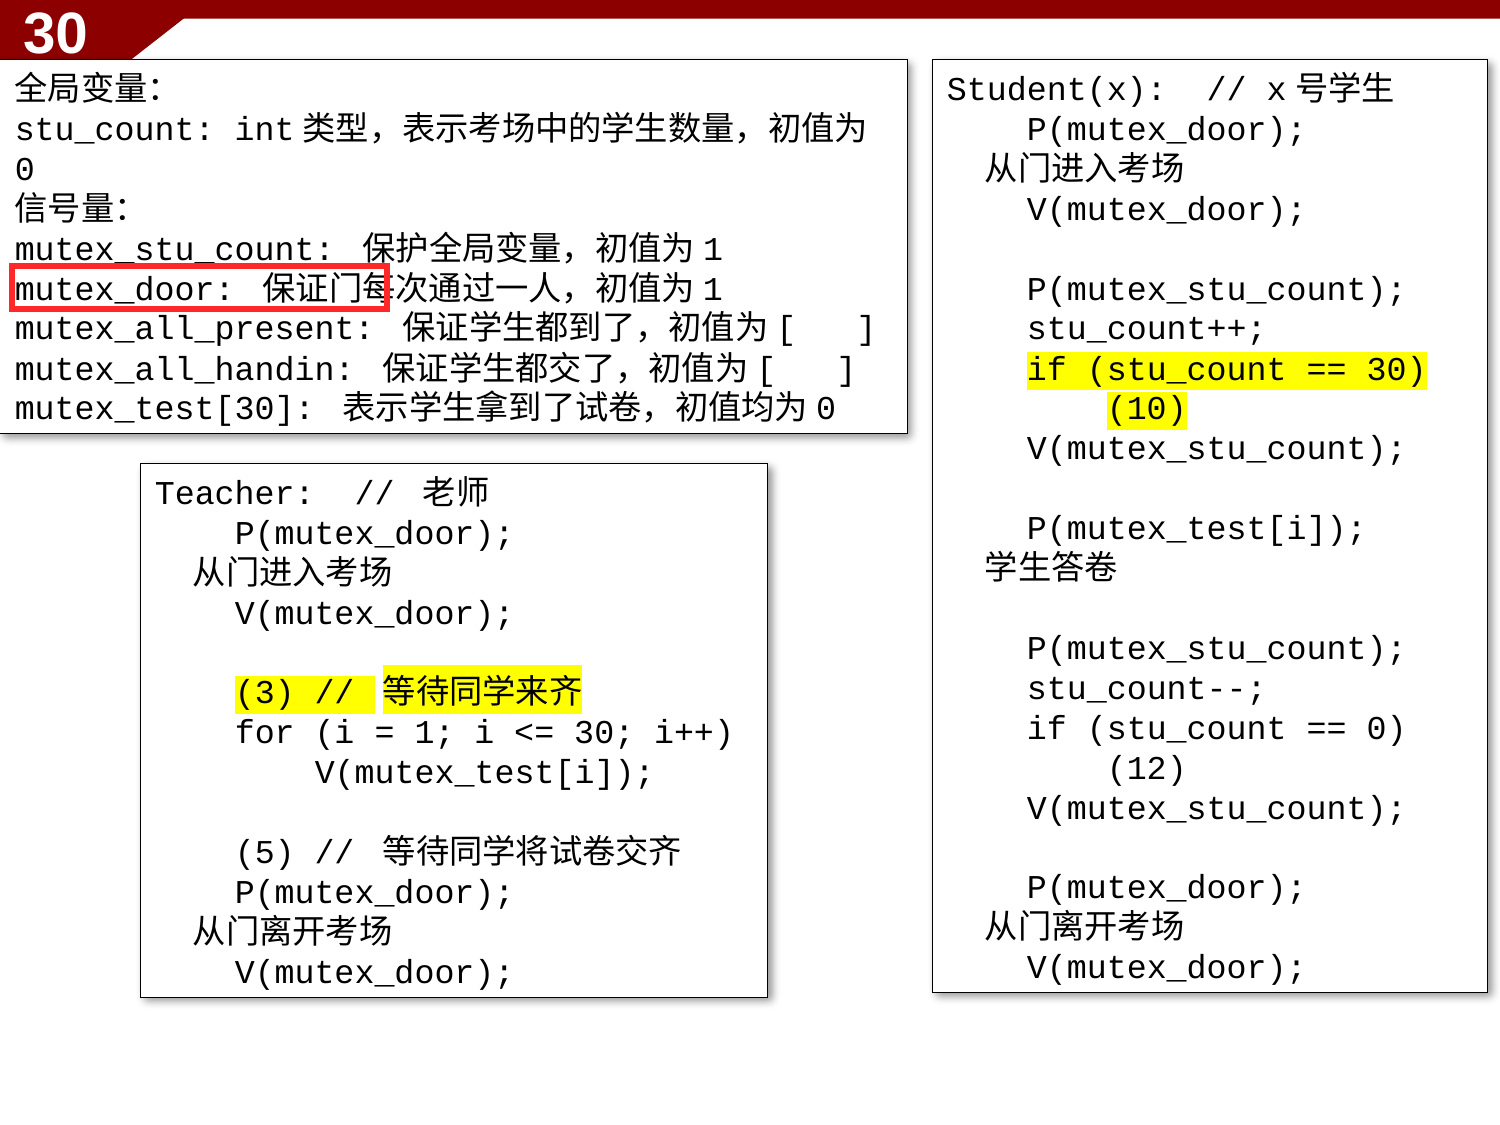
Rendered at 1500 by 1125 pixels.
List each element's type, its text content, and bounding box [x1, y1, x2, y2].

text_box Student(x): // x号学生 P(mutex_door); 从门进入考场 V(mutex_door); P(mutex_stu_count); stu_count++; if (stu_count == 30) (10) V(mutex_stu_count); P(mutex_test[i]); 学生答卷 P(mutex_stu_count); stu_count--; if (stu_count == 0) (12) V(mutex_stu_count); P(mutex_door); 从门离开考场 V(mutex_door); [932, 59, 1488, 993]
text_box 全局变量： stu_count: int类型，表示考场中的学生数量，初值为0 信号量： mutex_stu_count: 保护全局变量，初值为1 mutex_door: 保证门每次通过一人，初值为1 mutex_all_present: 保证学生都到了，初值为[ ] mutex_all_handin: 保证学生都交了，初值为[ ] mutex_test[30]: 表示学生拿到了试卷，初值均为0 [0, 59, 908, 434]
slide_number 30 [0, 0, 104, 59]
text_box [11, 265, 388, 310]
text_box Teacher: // 老师 P(mutex_door); 从门进入考场 V(mutex_door); (3) // 等待同学来齐 for (i = 1; i <= 30; i++) V(mutex_test[i]); (5) // 等待同学将试卷交齐 P(mutex_door); 从门离开考场 V(mutex_door); [140, 463, 768, 998]
